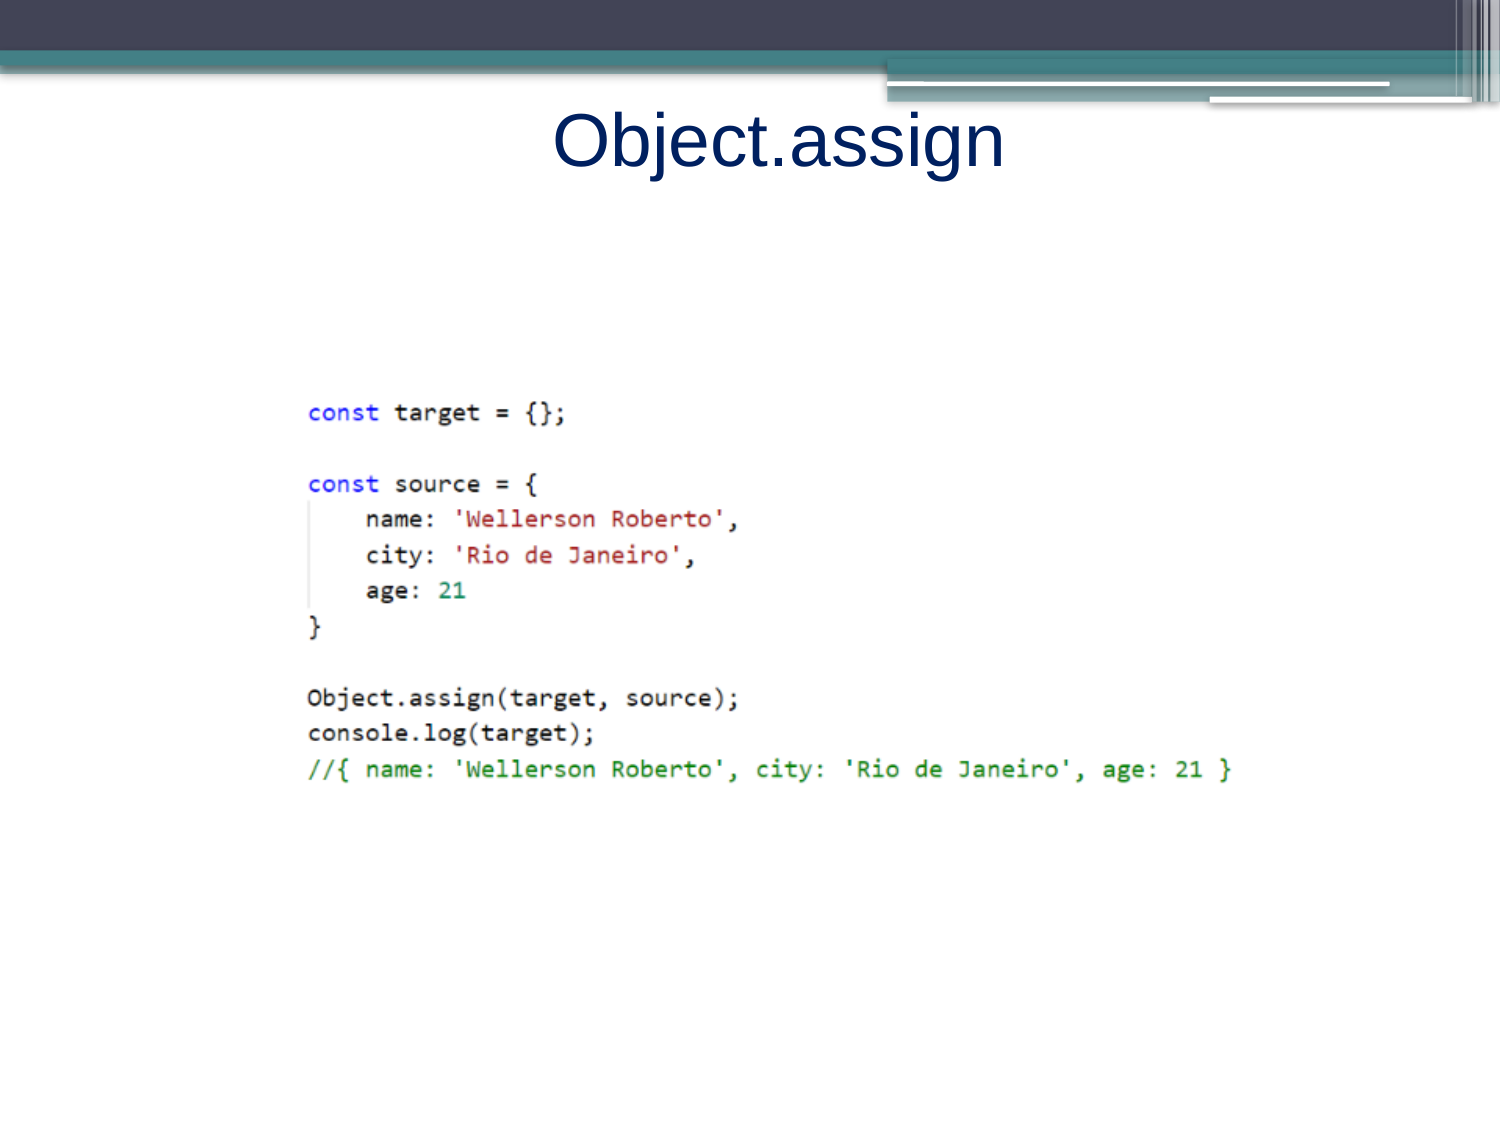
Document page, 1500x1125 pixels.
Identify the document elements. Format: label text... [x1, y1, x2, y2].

text_box Object.assign [141, 42, 1417, 231]
picture [298, 396, 1261, 803]
